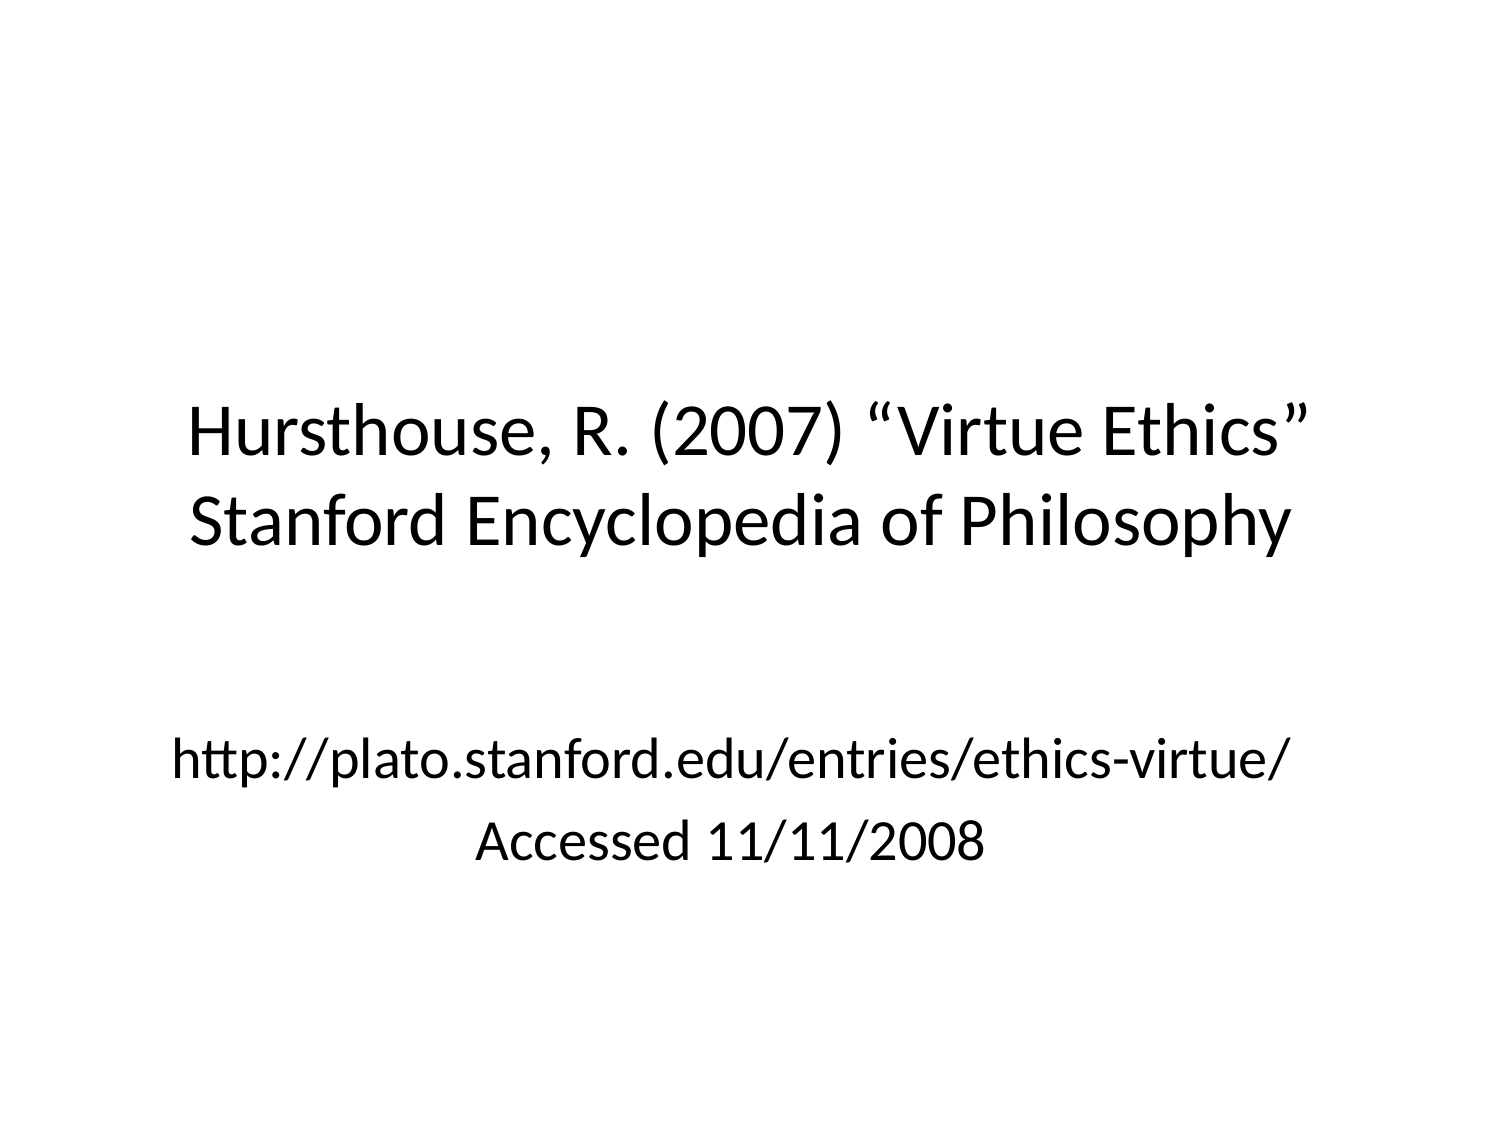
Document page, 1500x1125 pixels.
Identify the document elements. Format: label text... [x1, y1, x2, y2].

subtitle http://plato.stanford.edu/entries/ethics-virtue/ Accessed 11/11/2008 [75, 712, 1388, 925]
title Hursthouse, R. (2007) “Virtue Ethics” Stanford Encyclopedia of Philosophy [112, 349, 1388, 591]
